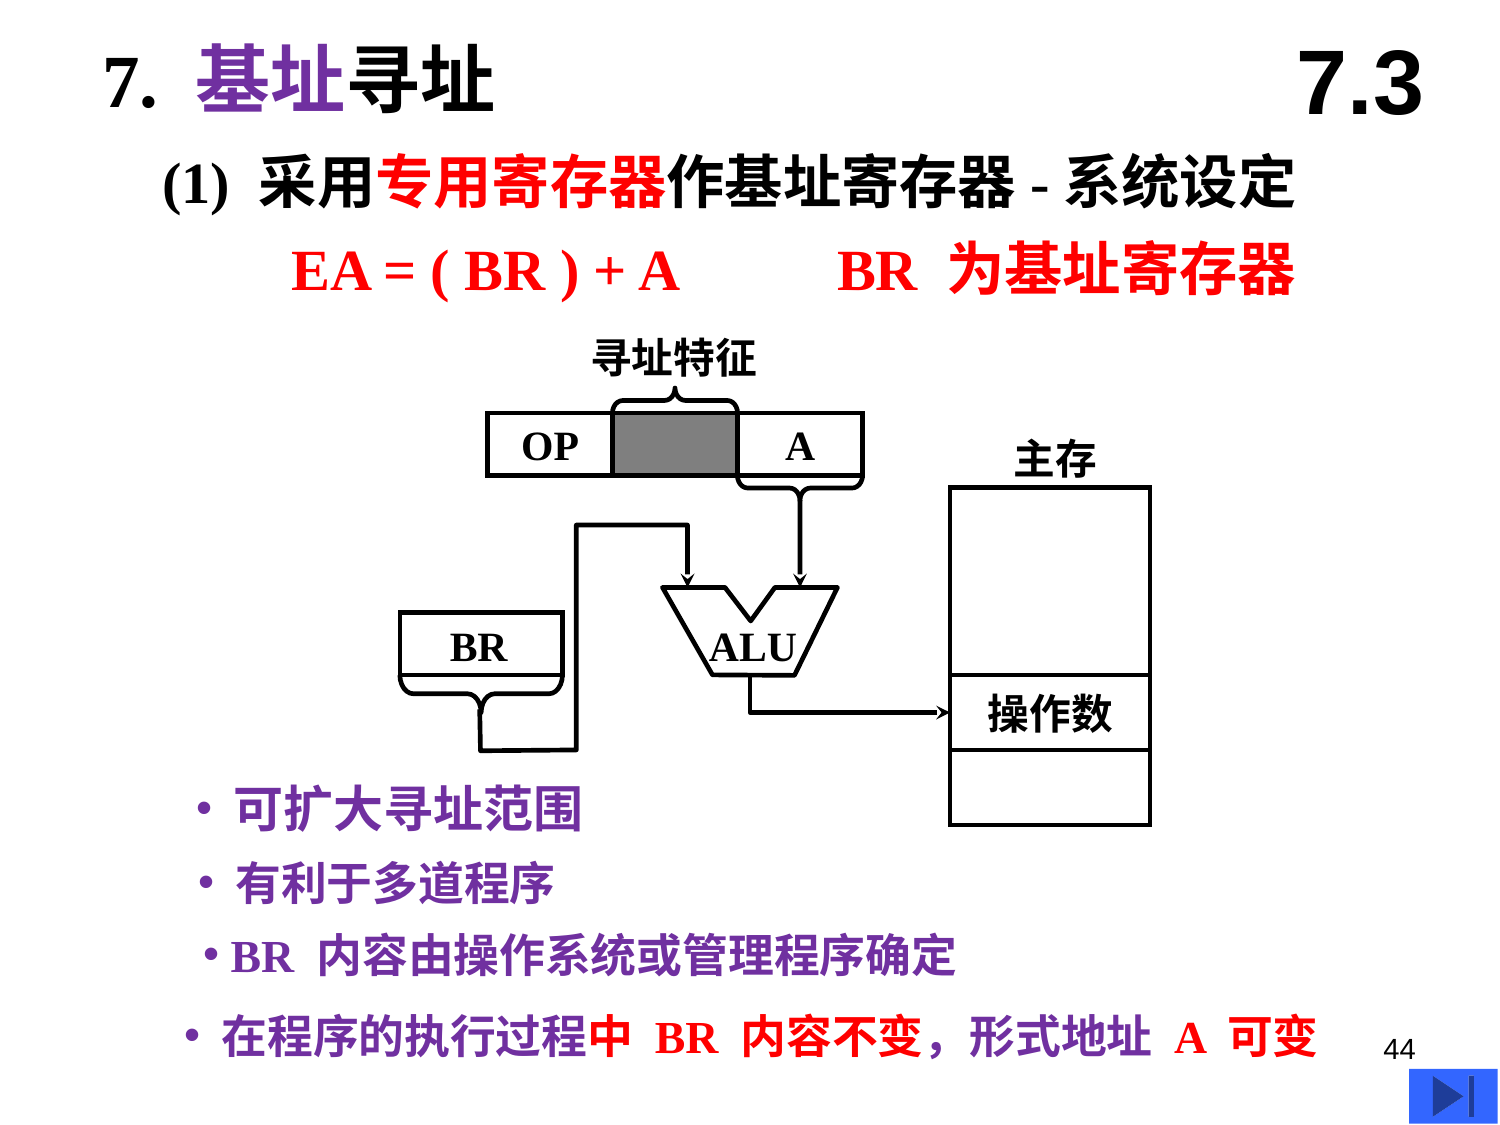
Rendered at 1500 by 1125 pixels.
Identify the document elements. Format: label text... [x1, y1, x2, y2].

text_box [662, 587, 838, 678]
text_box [949, 425, 1151, 826]
text_box 7.3 [1266, 8, 1455, 147]
text_box [402, 686, 517, 708]
text_box 在程序的执行过程中 BR 内容不变，形式地址 A 可变 [169, 999, 1334, 1070]
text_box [399, 612, 563, 678]
text_box 可扩大寻址范围 [181, 770, 599, 846]
text_box [612, 390, 738, 411]
text_box [1409, 1068, 1498, 1124]
text_box [479, 524, 694, 751]
text_box [750, 686, 944, 719]
text_box 寻址特征 [575, 324, 773, 390]
text_box [740, 484, 860, 499]
text_box EA = ( BR ) + A [276, 224, 696, 310]
text_box BR 内容由操作系统或管理程序确定 [188, 919, 973, 989]
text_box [487, 412, 863, 476]
text_box 有利于多道程序 [183, 847, 571, 917]
text_box (1) 采用专用寄存器作基址寄存器-系统设定 [147, 137, 1410, 223]
text_box [793, 575, 807, 585]
slide_number 44 [1080, 1022, 1431, 1102]
text_box 7. 基址寻址 [87, 24, 644, 130]
text_box BR 为基址寄存器 [822, 224, 1313, 310]
